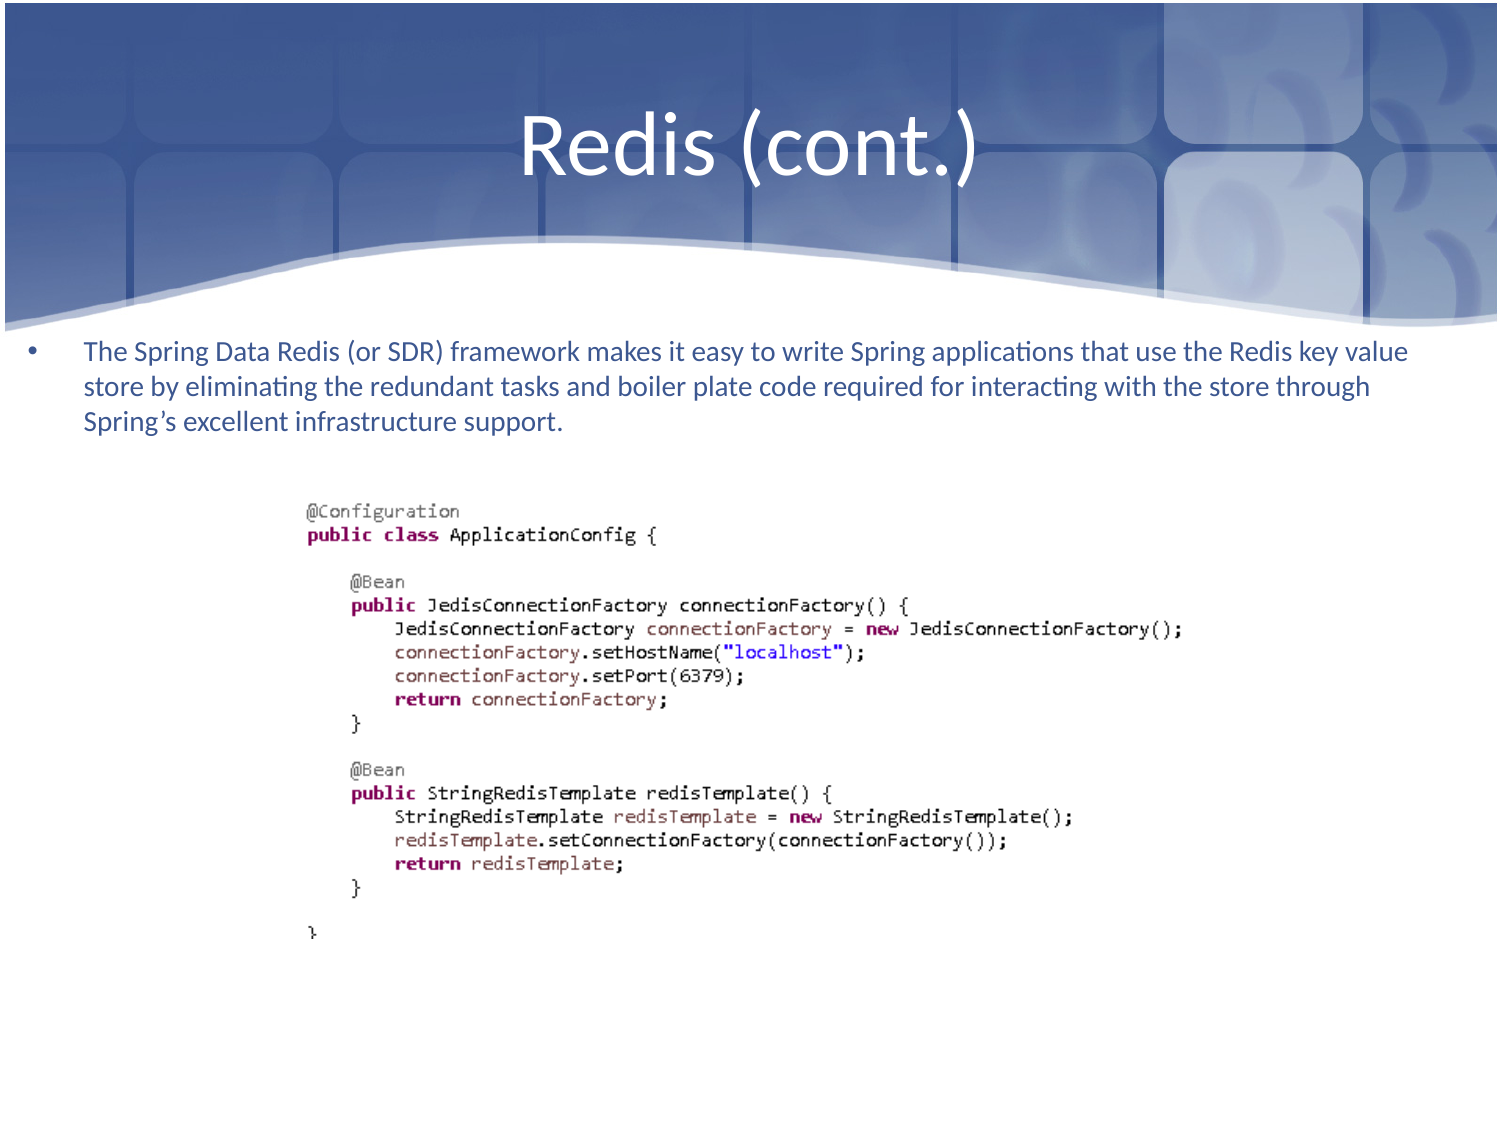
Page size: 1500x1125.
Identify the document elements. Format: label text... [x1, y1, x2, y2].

list The Spring Data Redis (or SDR) framework makes it easy to write Spring applications that use the Redis key value store by eliminating the redundant tasks and boiler plate code required for interacting with the store through Spring’s excellent infrastructure support. [12, 324, 1438, 463]
picture [0, 0, 1500, 1125]
title Redis (cont.) [37, 44, 1463, 233]
